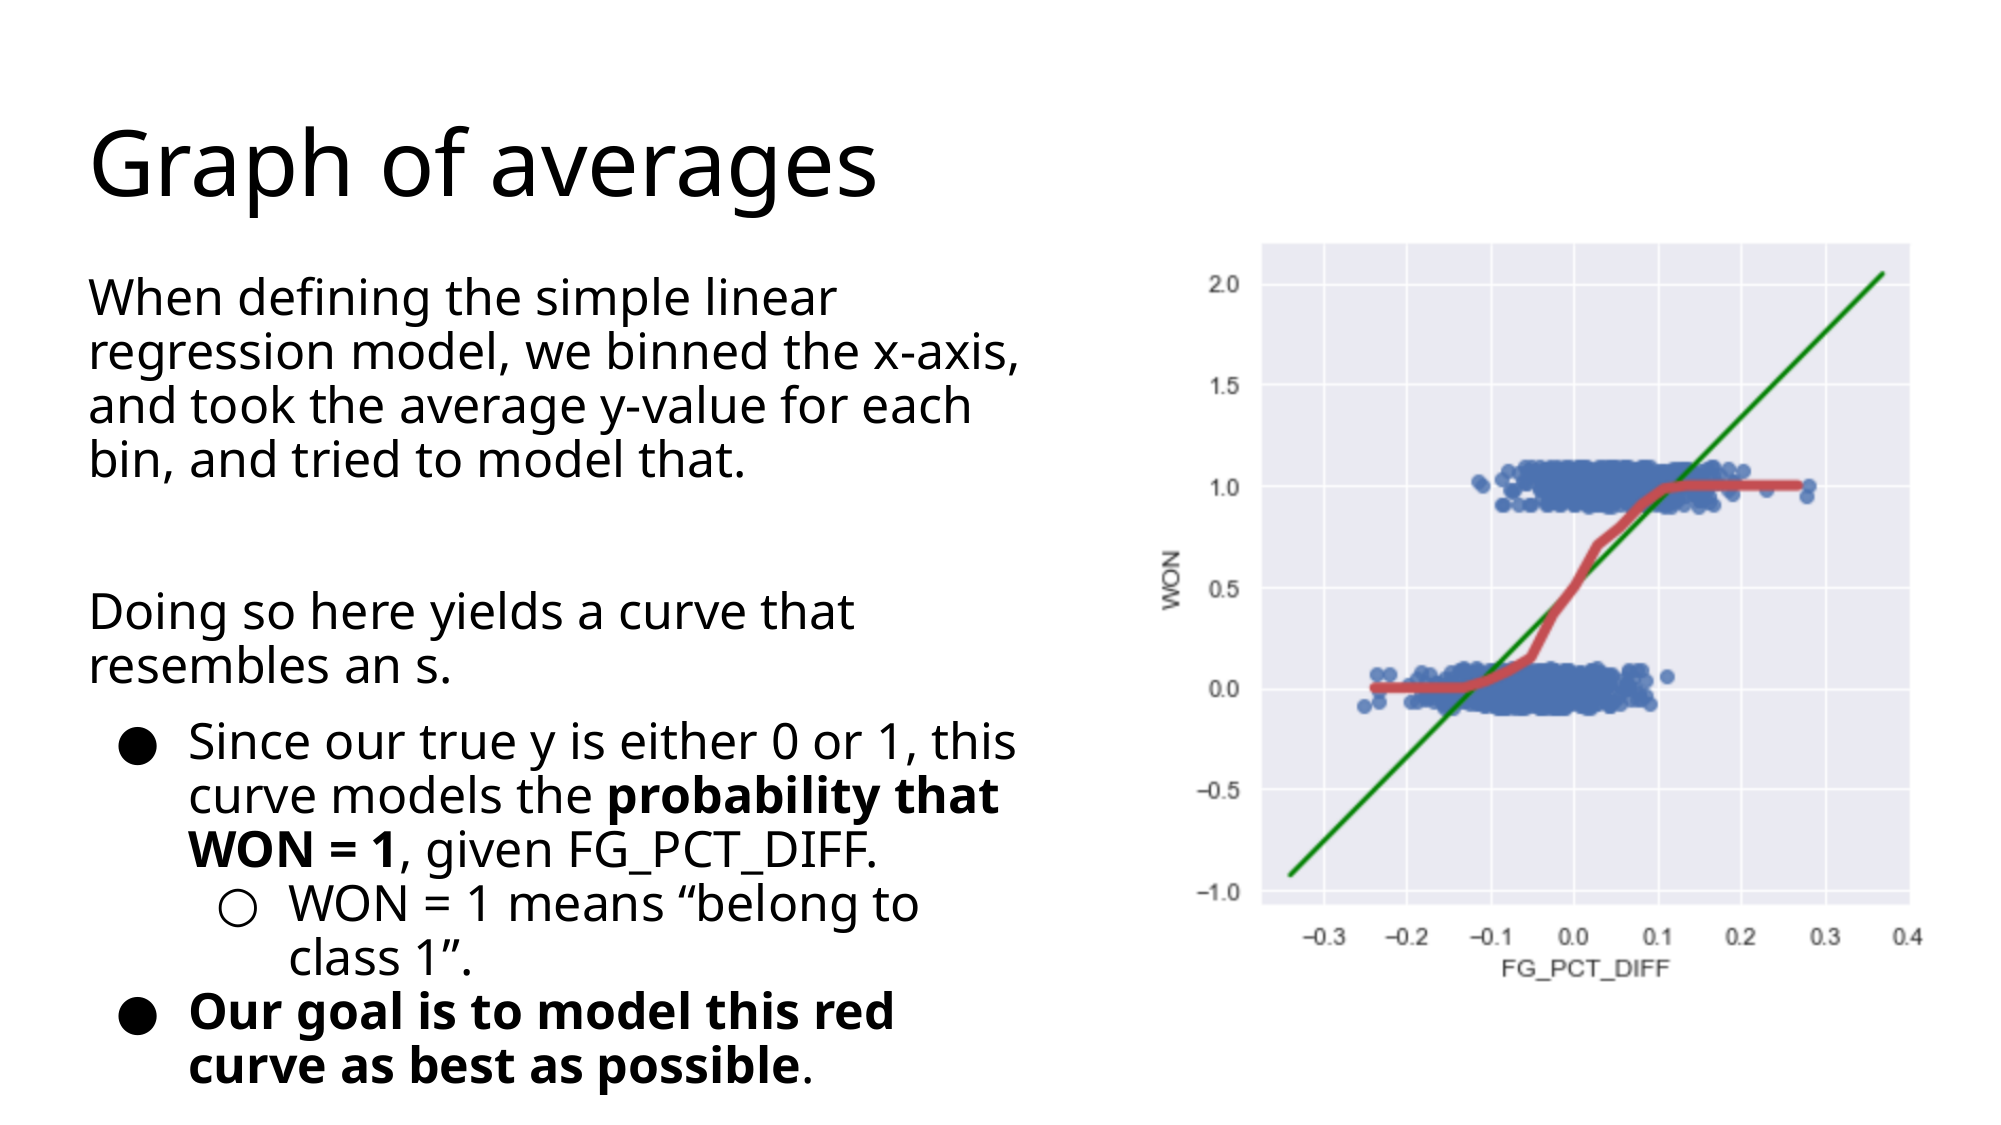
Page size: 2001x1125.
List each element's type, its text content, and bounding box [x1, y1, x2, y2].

picture [1138, 233, 1932, 1000]
list When defining the simple linear regression model, we binned the x-axis, and took the average y-value for each bin, and tried to model that. Doing so here yields a curve that resembles an s. Since our true y is either 0 or 1, this curve models the probability that WON = 1, given FG_PCT_DIFF. WON = 1 means “belong to class 1”. Our goal is to model this red curve as best as possible. [68, 252, 1044, 1000]
title Graph of averages [68, 97, 1932, 223]
